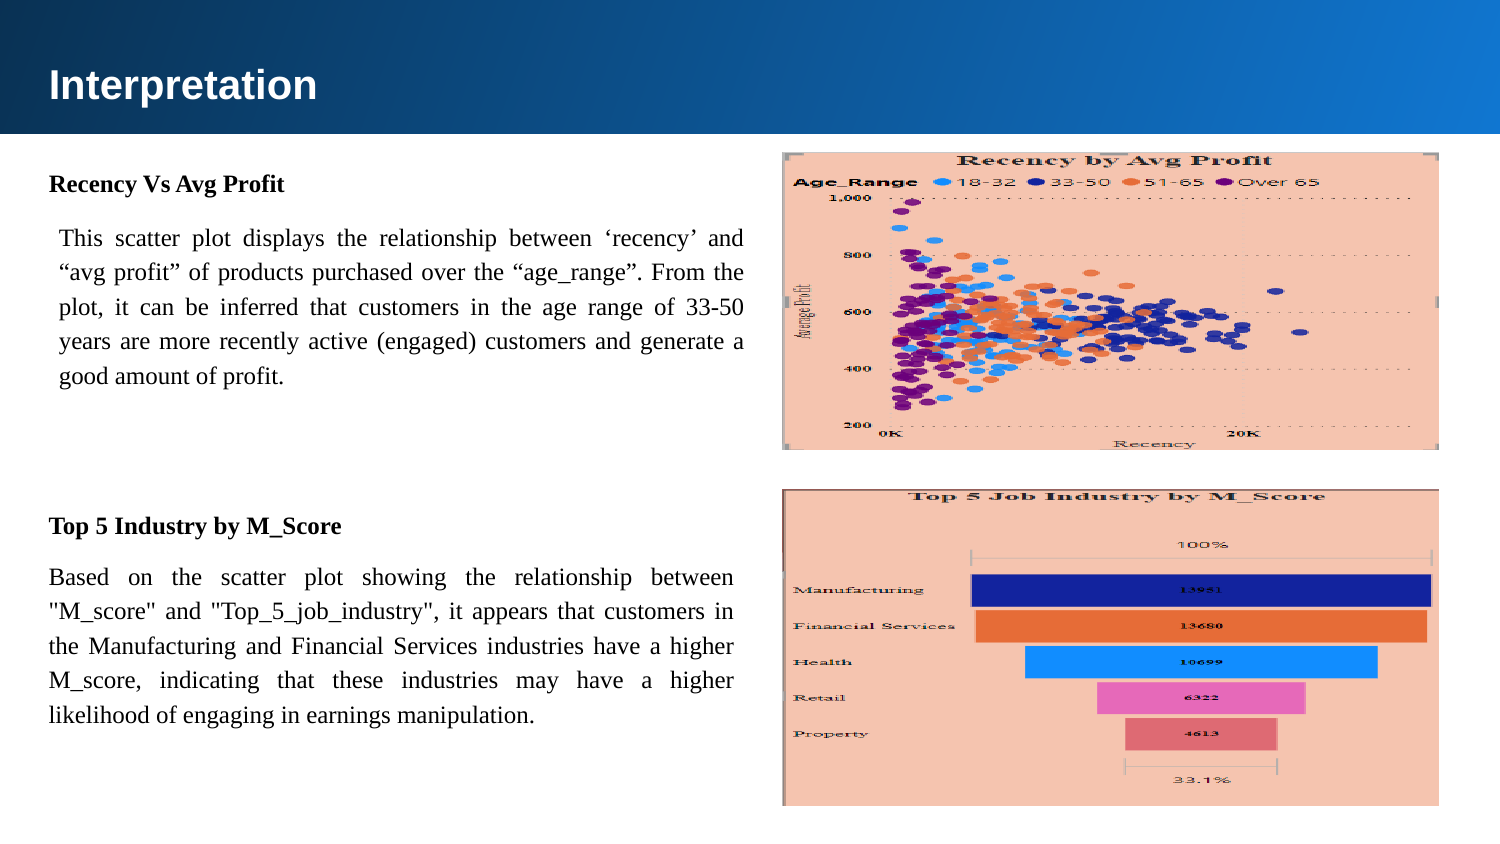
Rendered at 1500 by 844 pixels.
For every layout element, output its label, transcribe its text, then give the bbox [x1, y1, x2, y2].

text_box Based on the scatter plot showing the relationship between "M_score" and "Top_5_job_industry", it appears that customers in the Manufacturing and Financial Services industries have a higher M_score, indicating that these industries may have a higher likelihood of engaging in earnings manipulation. [33, 540, 750, 743]
text_box Recency Vs Avg Profit [33, 148, 718, 213]
text_box Top 5 Industry by M_Score [33, 489, 728, 540]
text_box Interpretation [33, 43, 1439, 124]
picture [782, 152, 1439, 450]
text_box This scatter plot displays the relationship between ‘recency’ and “avg profit” of products purchased over the “age_range”. From the plot, it can be inferred that customers in the age range of 33-50 years are more recently active (engaged) customers and generate a good amount of profit. [43, 202, 760, 405]
text_box [0, 0, 1500, 134]
picture [782, 489, 1439, 807]
